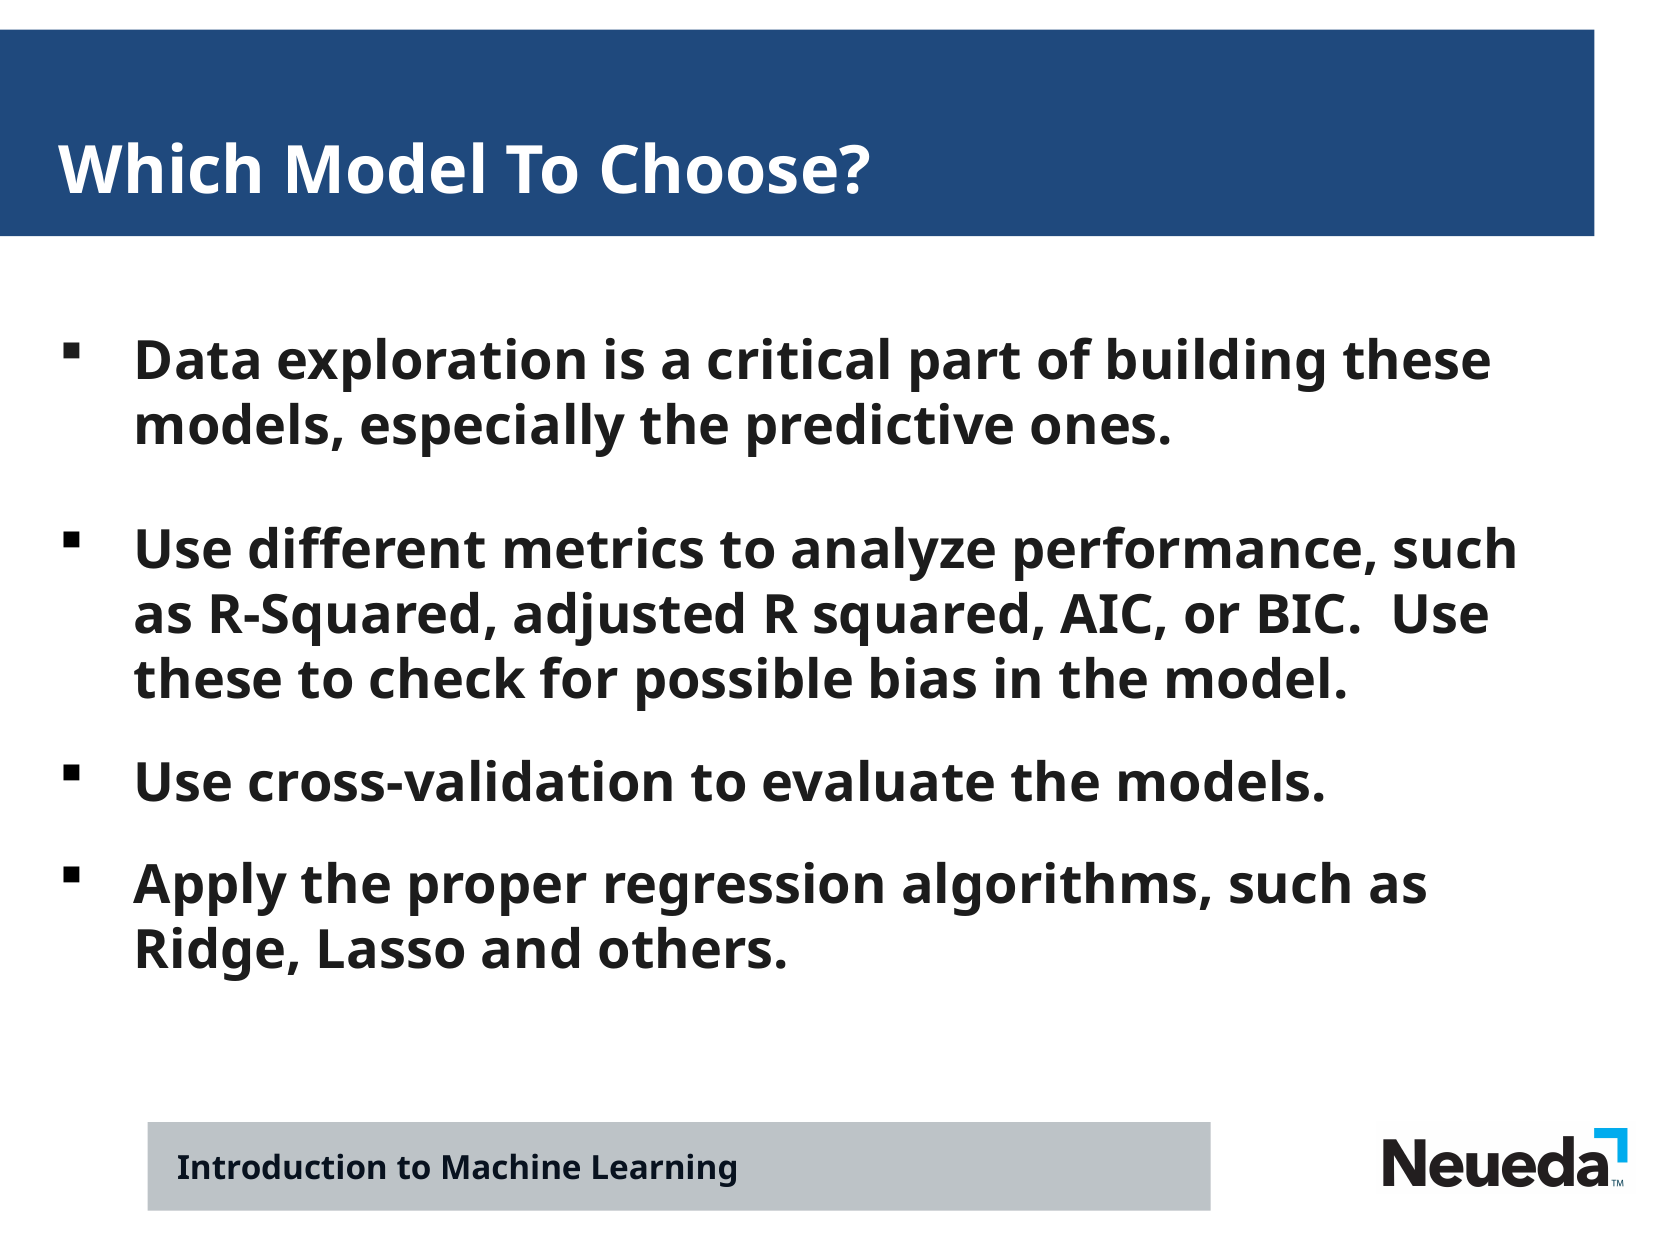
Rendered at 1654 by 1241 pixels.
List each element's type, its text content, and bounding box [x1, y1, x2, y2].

text_box Data exploration is a critical part of building these models, especially the predictive ones. Use different metrics to analyze performance, such as R-Squared, adjusted R squared, AIC, or BIC. Use these to check for possible bias in the model. Use cross-validation to evaluate the models. Apply the proper regression algorithms, such as Ridge, Lasso and others. [59, 324, 1565, 1093]
text_box Introduction to Machine Learning [177, 1122, 932, 1211]
text_box Which Model To Choose? [59, 59, 1595, 207]
picture [1376, 1121, 1636, 1194]
